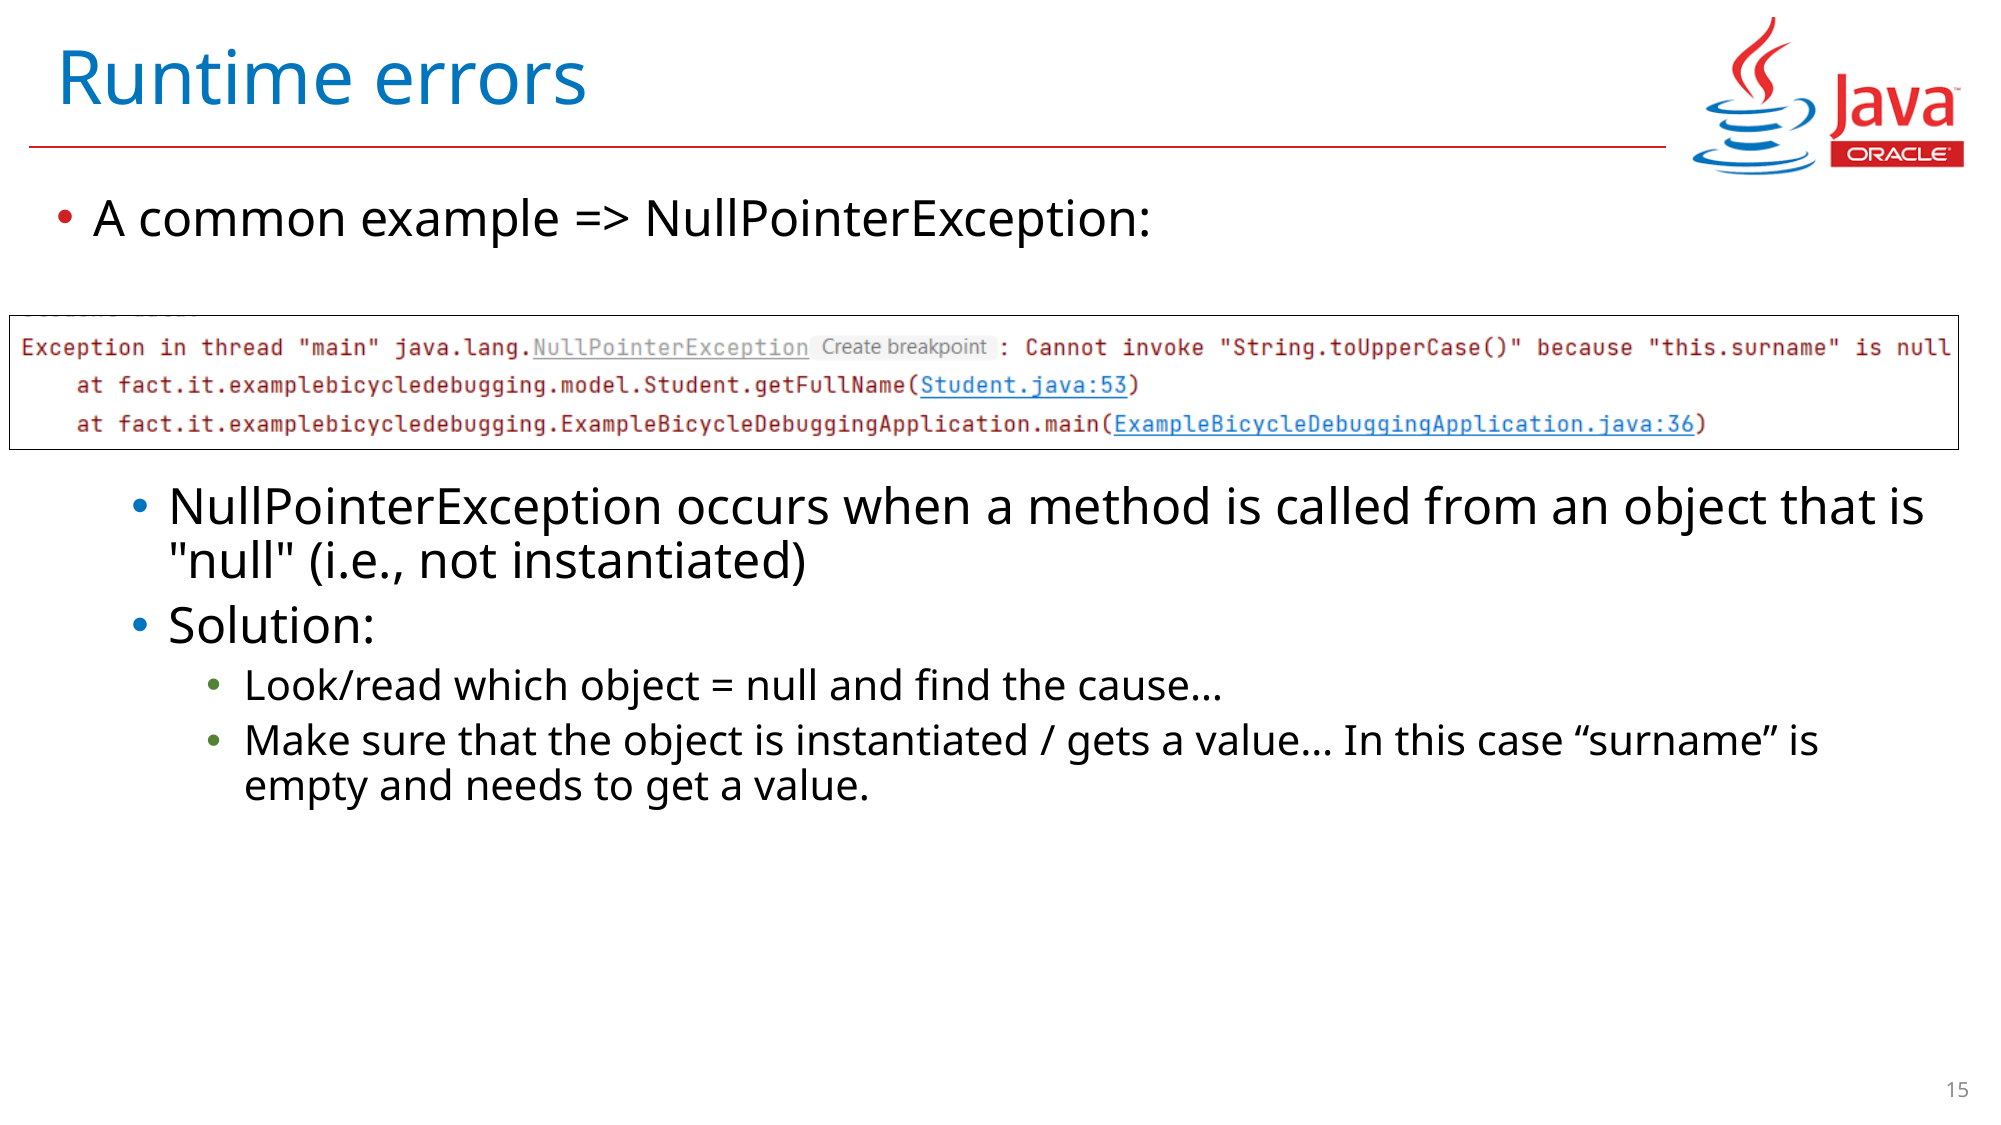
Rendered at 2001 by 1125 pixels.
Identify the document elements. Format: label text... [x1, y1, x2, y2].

title Runtime errors [41, 12, 1863, 147]
list A common example => NullPointerException: NullPointerException occurs when a method is called from an object that is "null" (i.e., not instantiated) Solution: Look/read which object = null and find the cause… Make sure that the object is instantiated / gets a value… In this case “surname” is empty and needs to get a value. [41, 185, 1968, 1056]
picture [9, 315, 1959, 450]
slide_number 15 [1534, 1060, 1985, 1121]
picture [1665, 17, 1994, 184]
